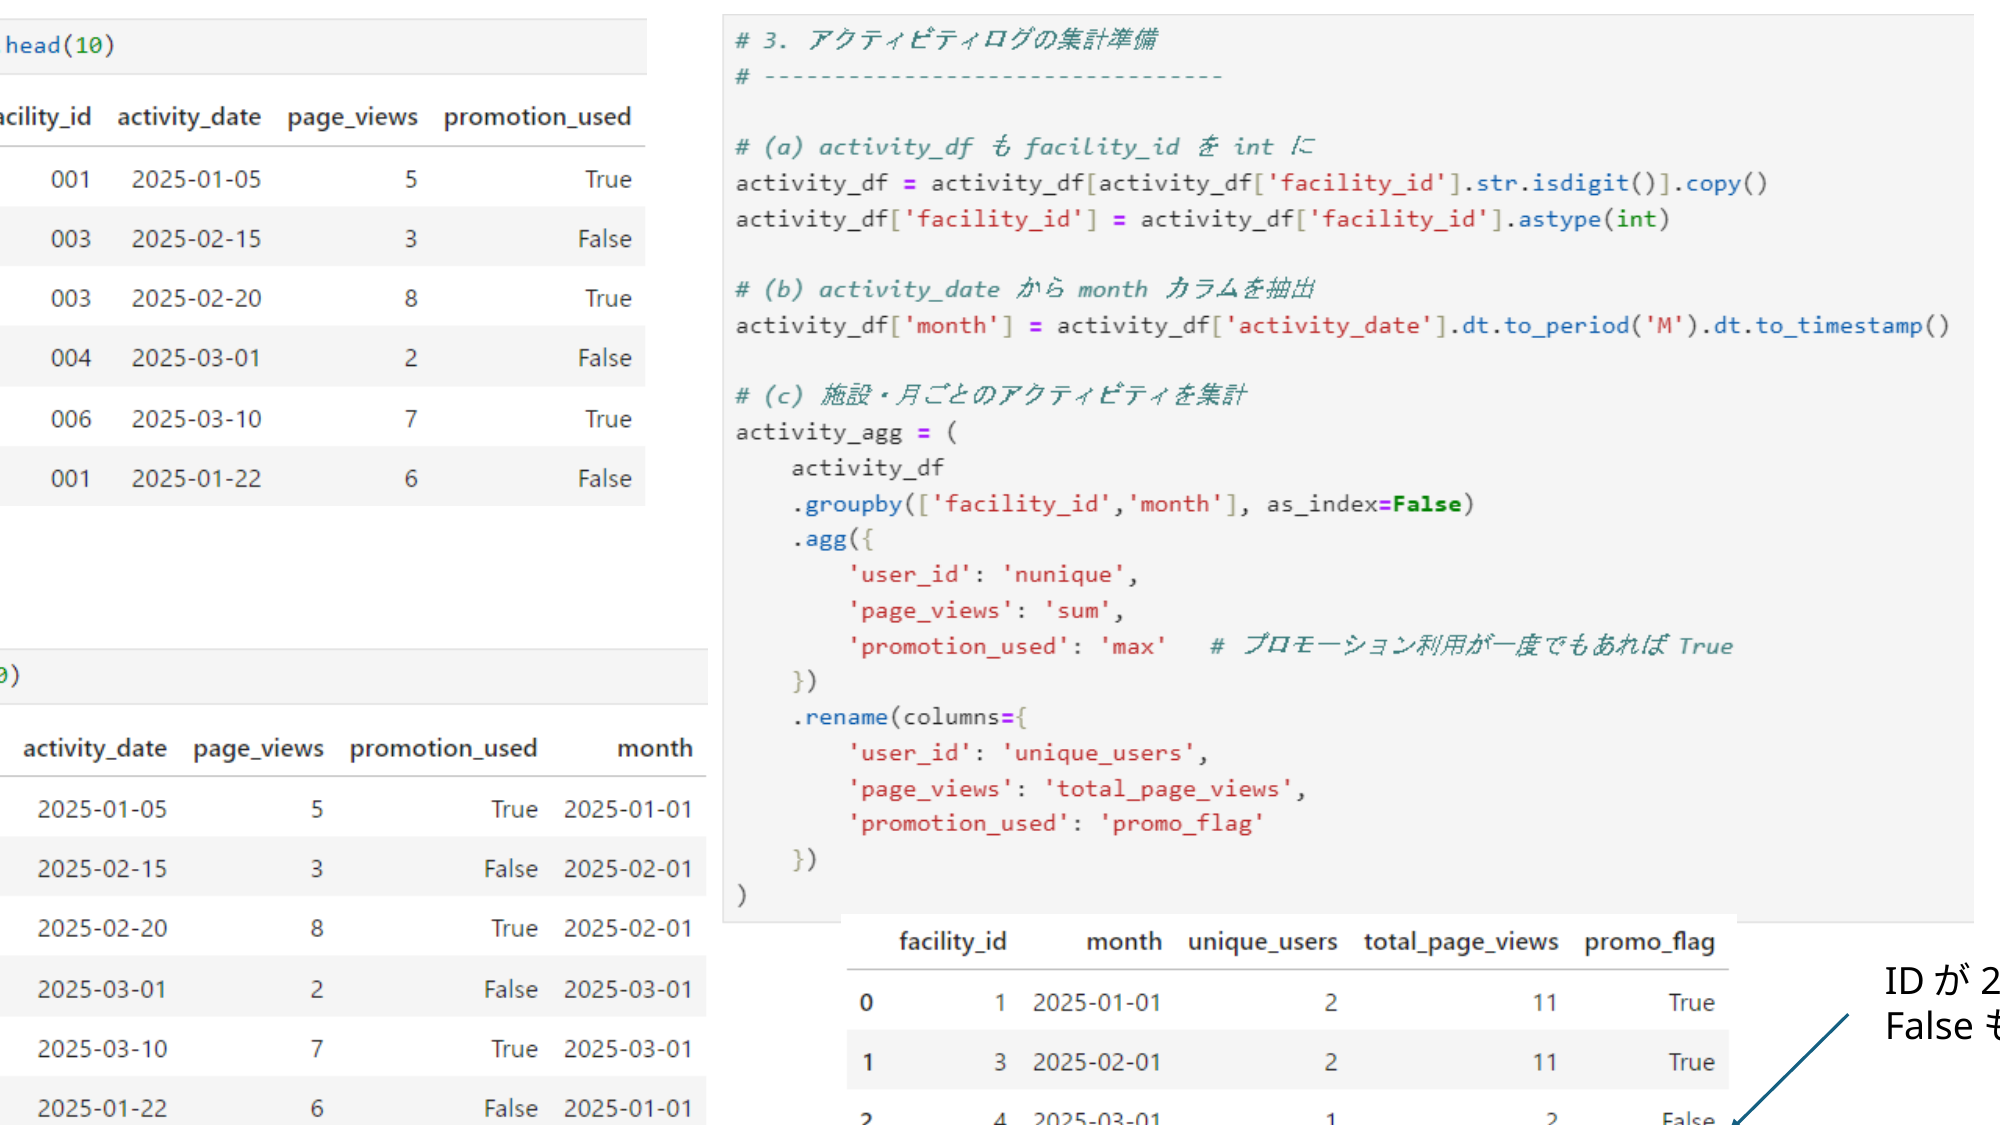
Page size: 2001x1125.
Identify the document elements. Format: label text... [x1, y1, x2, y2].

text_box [1728, 1013, 1849, 1125]
picture [721, 14, 1975, 1125]
text_box IDが2人いるので Falseもいる [1869, 949, 2000, 1055]
picture [0, 644, 708, 1125]
picture [0, 14, 648, 507]
